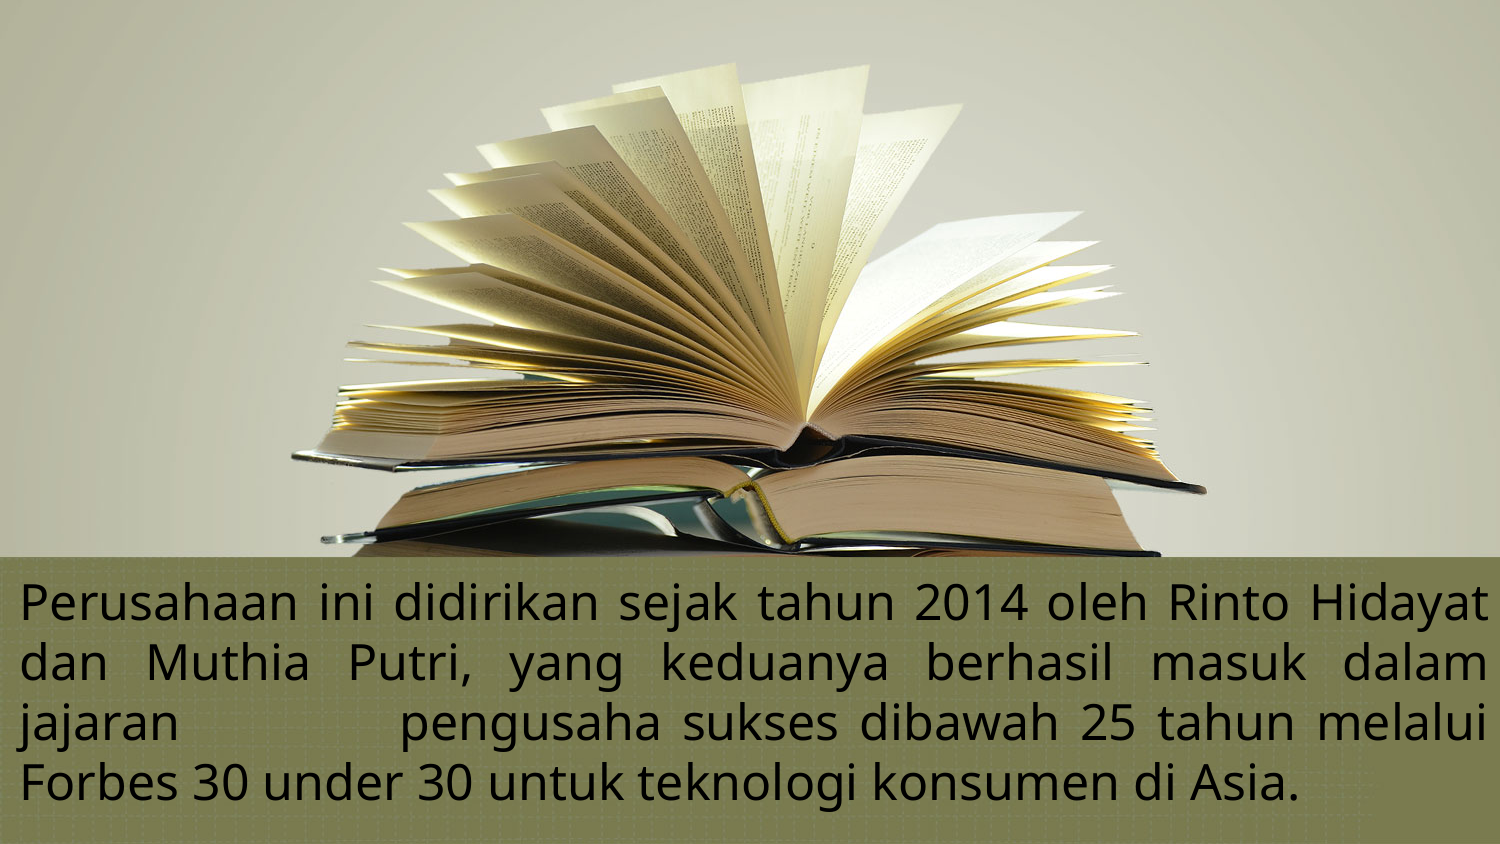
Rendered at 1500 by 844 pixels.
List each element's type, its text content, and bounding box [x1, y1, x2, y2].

picture [0, 0, 1500, 844]
list Perusahaan ini didirikan sejak tahun 2014 oleh Rinto Hidayat dan Muthia Putri, yang keduanya berhasil masuk dalam jajaran pengusaha sukses dibawah 25 tahun melalui Forbes 30 under 30 untuk teknologi konsumen di Asia. [4, 563, 1500, 817]
